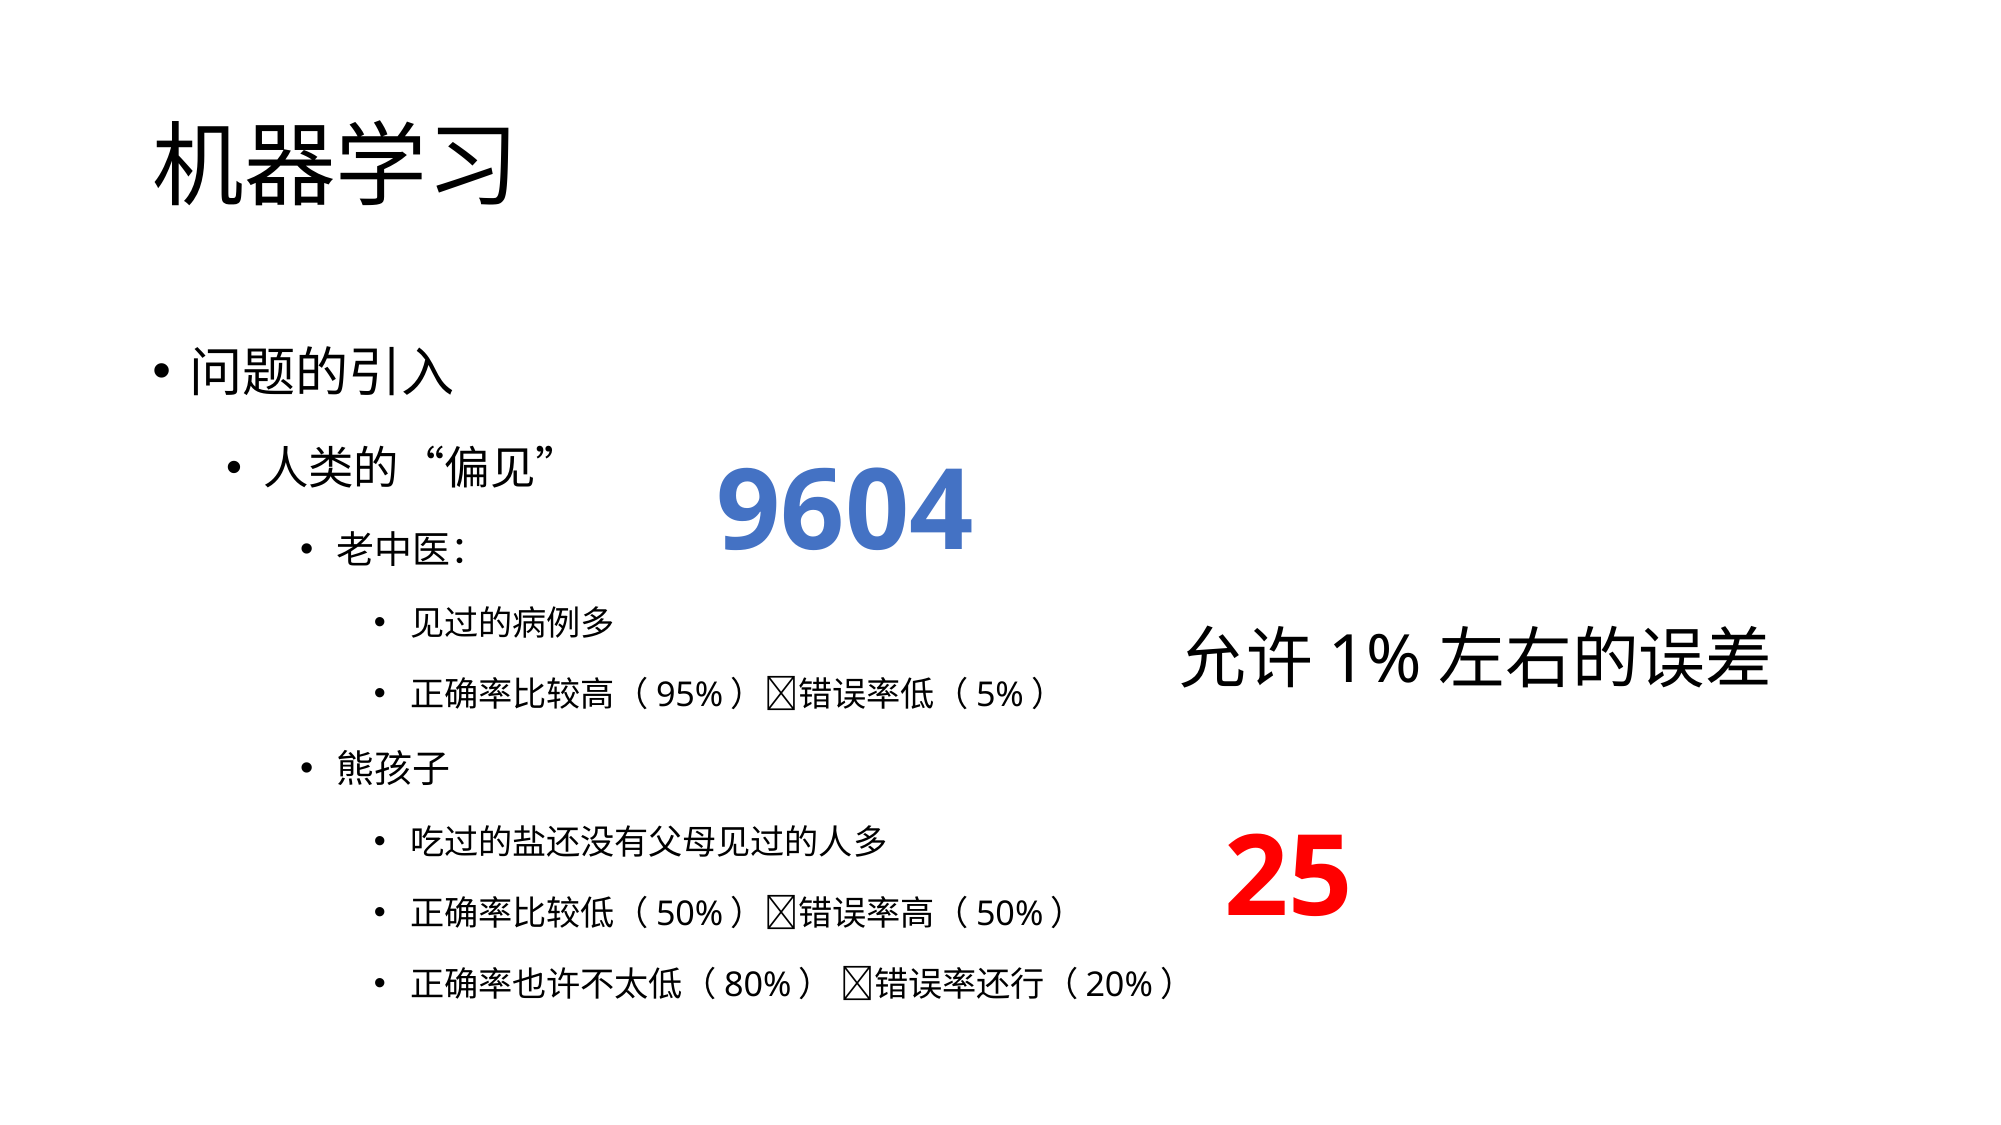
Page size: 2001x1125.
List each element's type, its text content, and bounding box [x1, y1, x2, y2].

text_box 9604 [701, 429, 989, 580]
text_box 25 [1209, 795, 1368, 946]
text_box 允许1%左右的误差 [1164, 608, 1788, 704]
list 问题的引入 人类的“偏见” 老中医： 见过的病例多 正确率比较高（95%）错误率低（5%） 熊孩子 吃过的盐还没有父母见过的人多 正确率比较低（50%）错误率高（50%） 正确率也许不太低（80%） 错误率还行（20%） [137, 299, 1863, 1014]
title 机器学习 [137, 59, 1863, 278]
